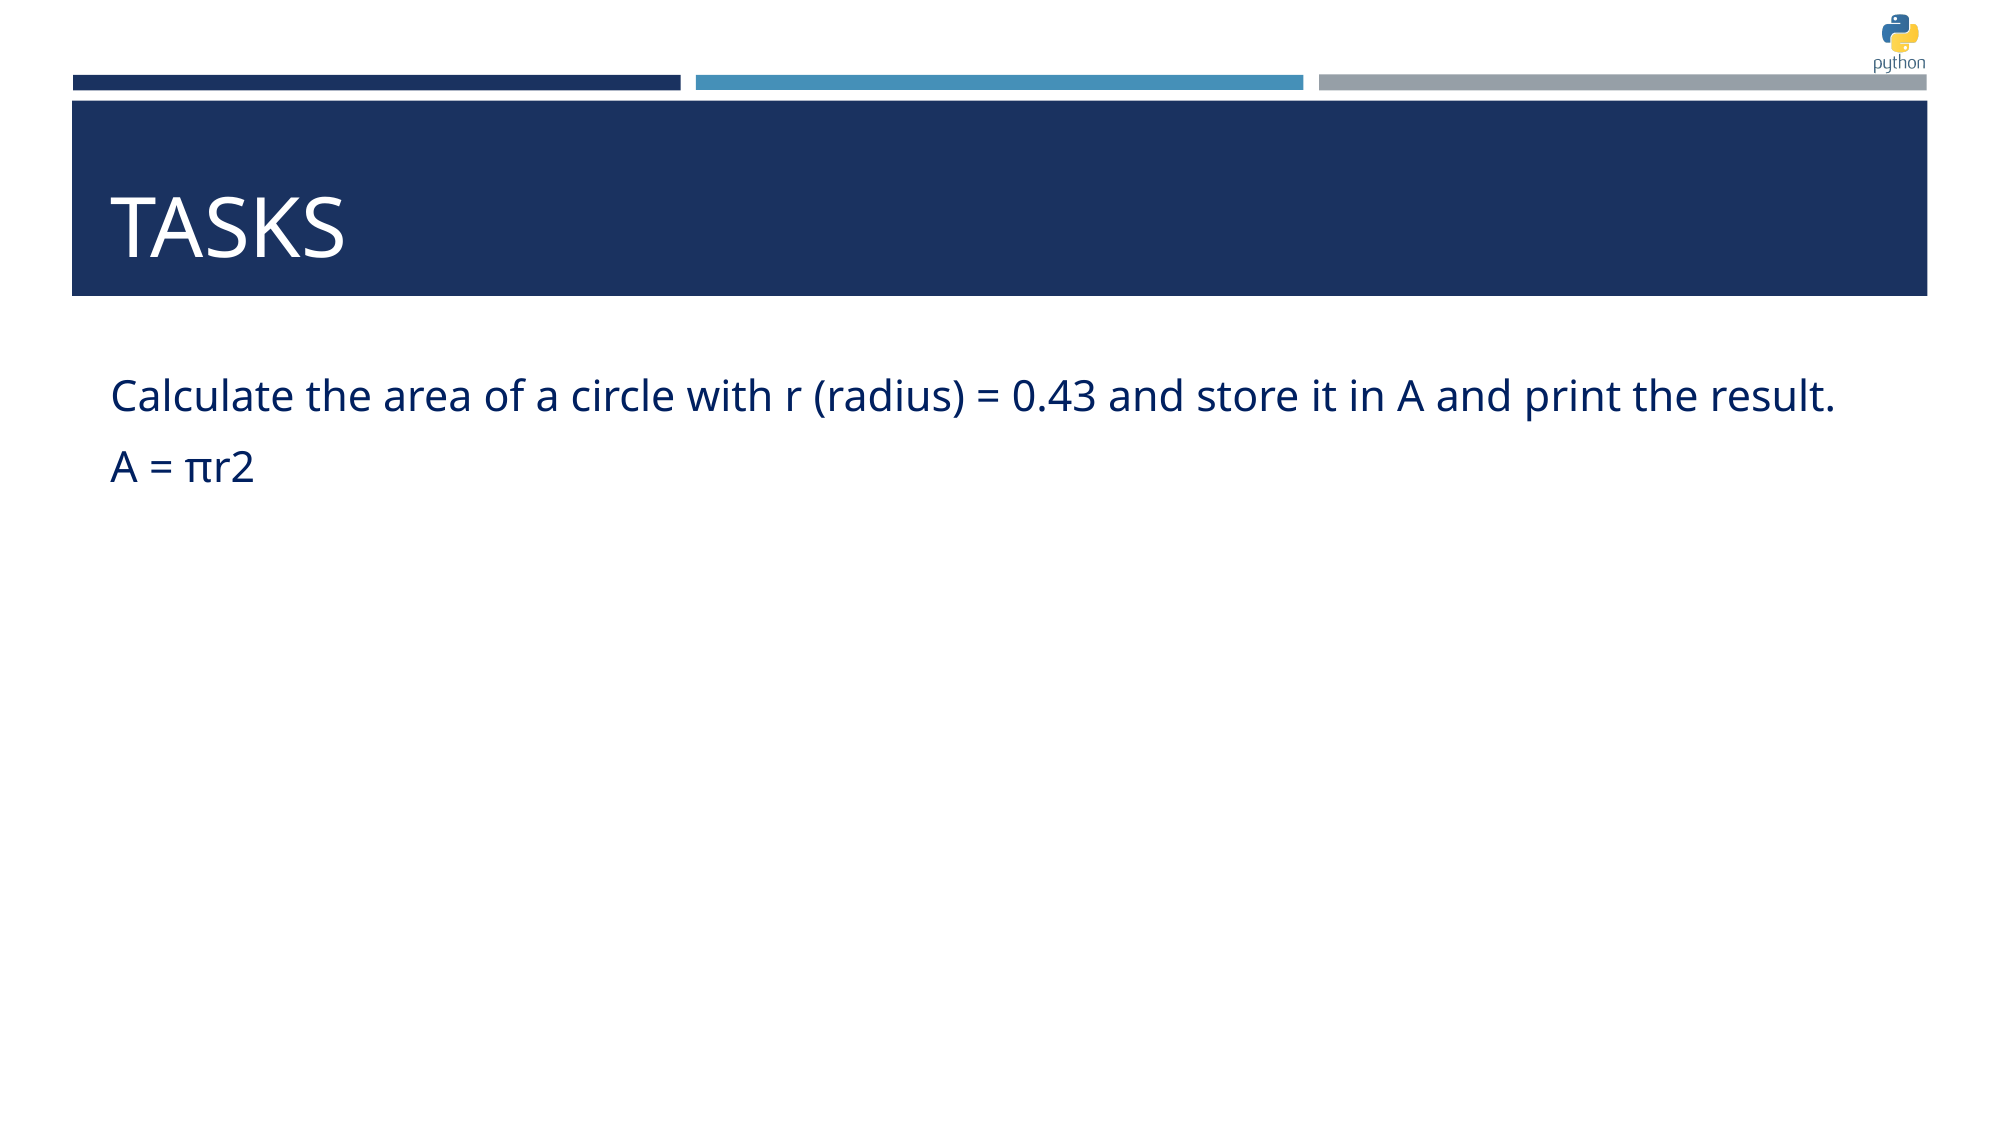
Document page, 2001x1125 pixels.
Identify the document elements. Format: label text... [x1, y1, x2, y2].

picture [1836, 13, 1963, 76]
list Calculate the area of a circle with r (radius) = 0.43 and store it in A and print the result. A = πr2 [95, 360, 1905, 531]
title TASKS [95, 155, 1905, 282]
